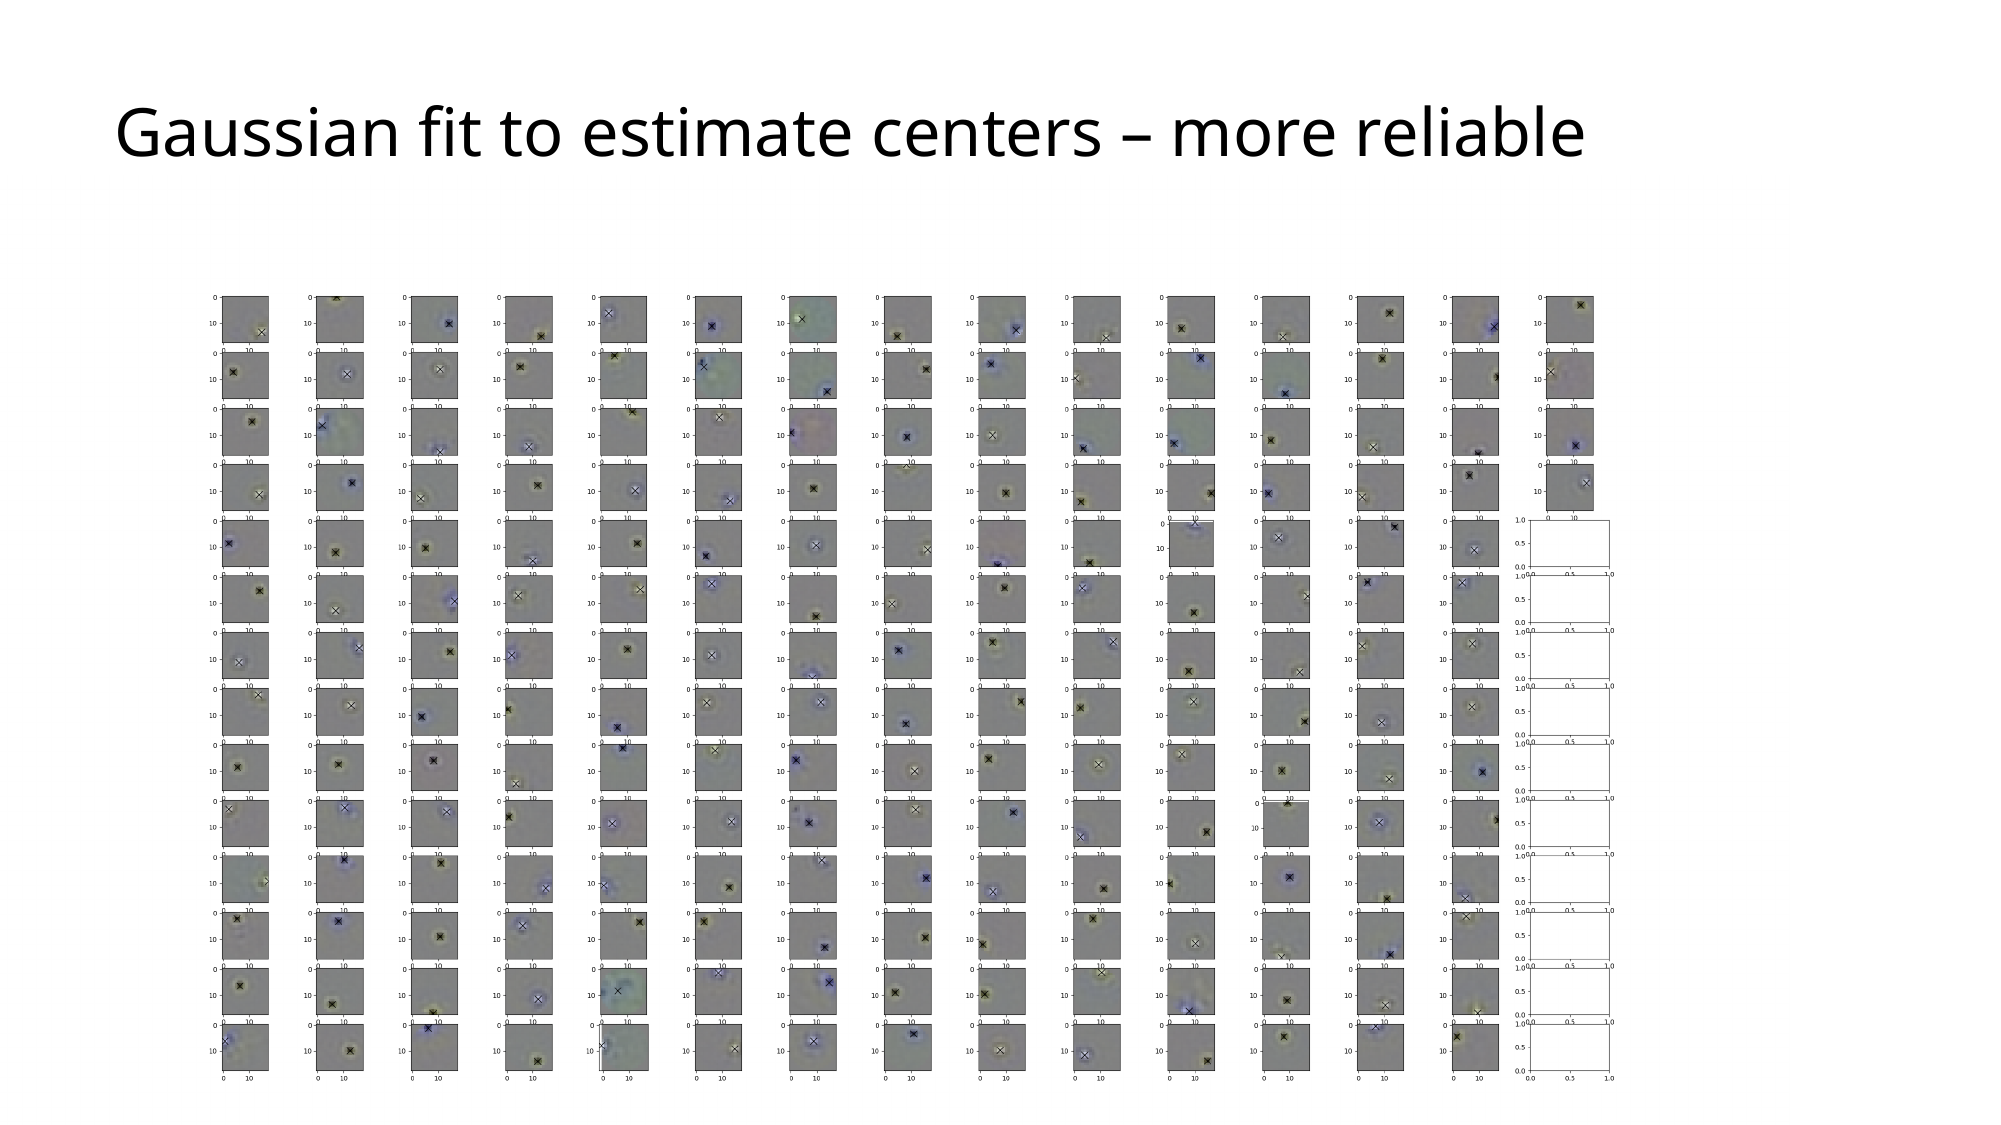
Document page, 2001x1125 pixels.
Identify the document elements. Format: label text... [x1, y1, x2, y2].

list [0, 175, 1790, 1125]
title Gaussian fit to estimate centers – more reliable [99, 26, 1825, 244]
